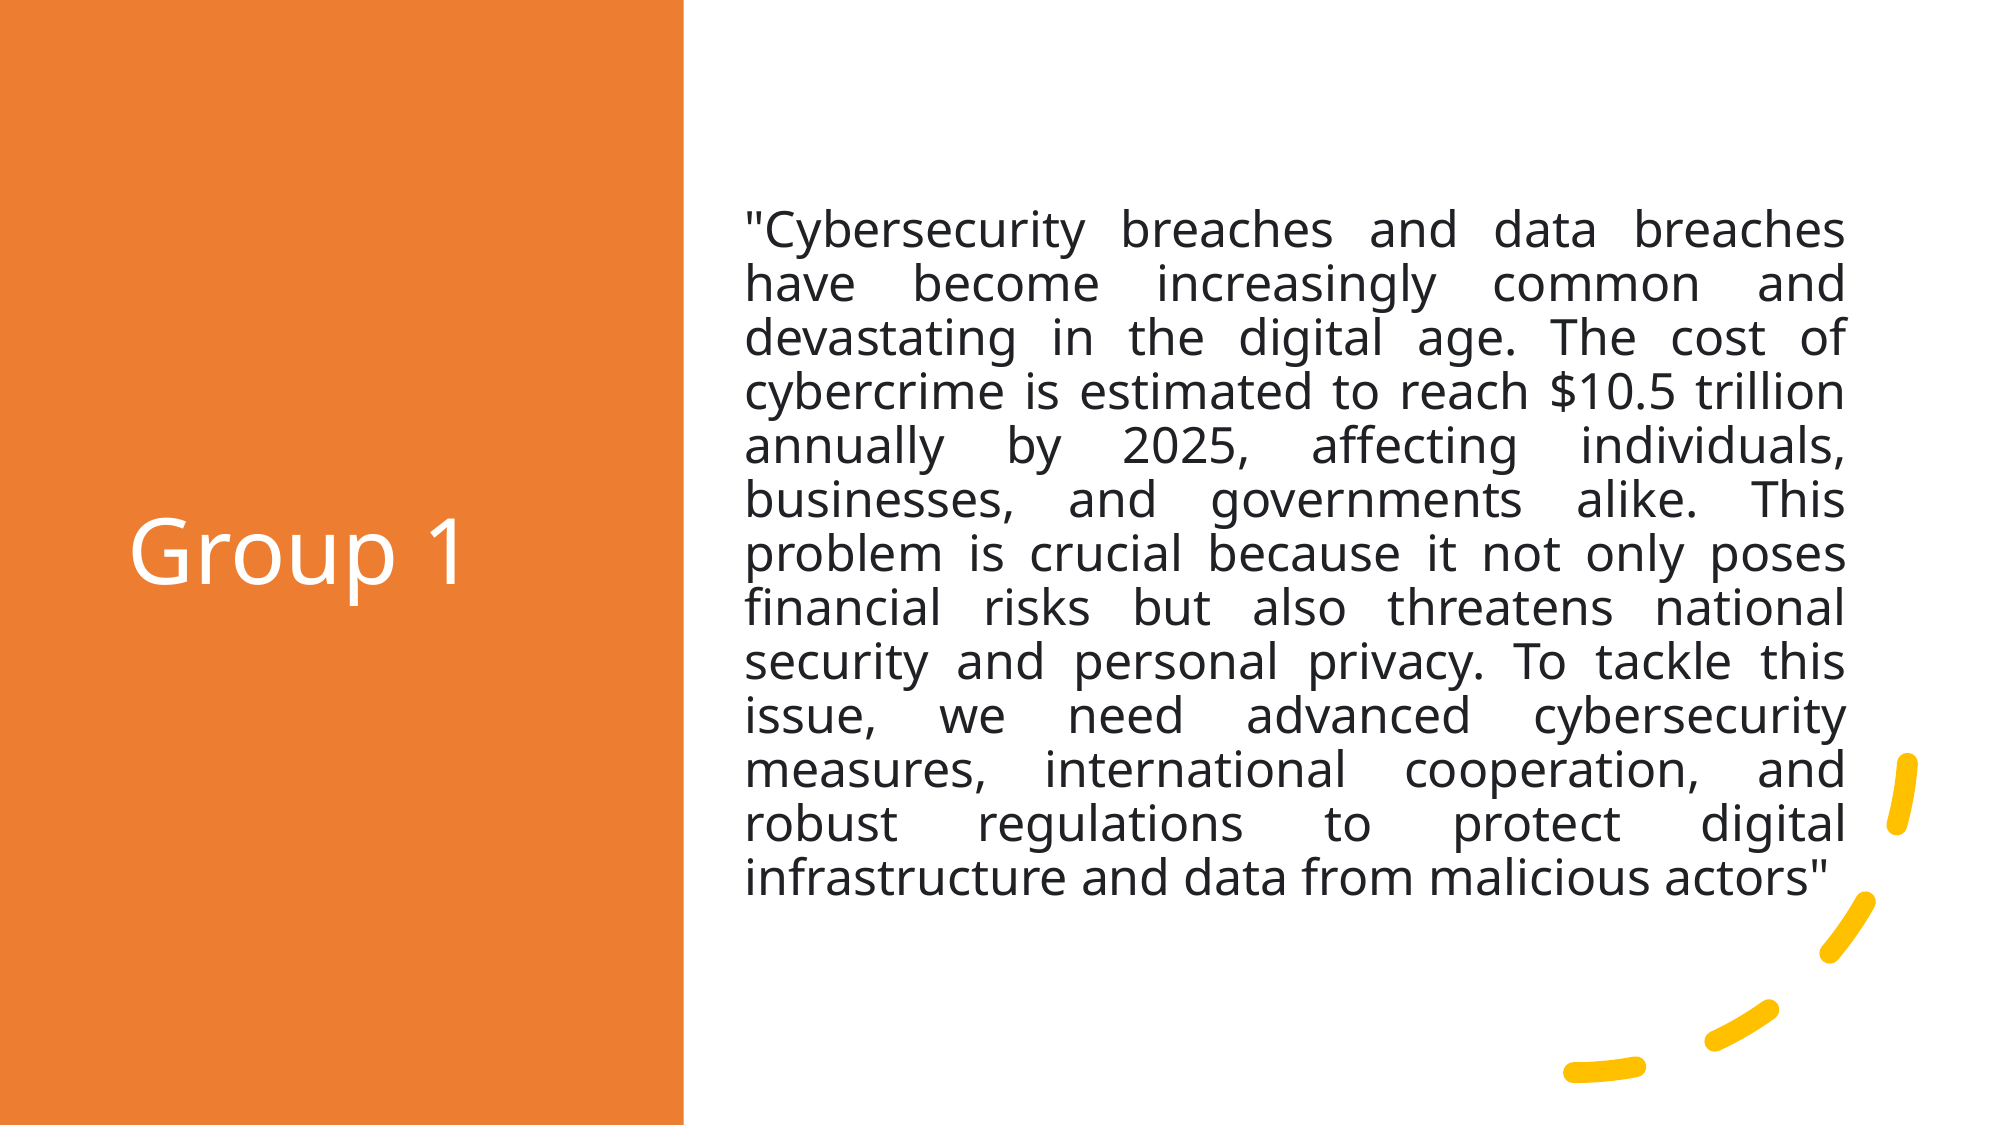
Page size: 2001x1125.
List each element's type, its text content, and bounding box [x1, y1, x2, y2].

list "Cybersecurity breaches and data breaches have become increasingly common and devastating in the digital age. The cost of cybercrime is estimated to reach $10.5 trillion annually by 2025, affecting individuals, businesses, and governments alike. This problem is crucial because it not only poses financial risks but also threatens national security and personal privacy. To tackle this issue, we need advanced cybersecurity measures, international cooperation, and robust regulations to protect digital infrastructure and data from malicious actors" [729, 97, 1863, 1014]
text_box [1572, 1014, 1764, 1074]
text_box [685, 0, 2000, 1125]
text_box [1863, 737, 1909, 907]
title Group 1 [112, 97, 638, 1014]
text_box [0, 0, 685, 1125]
